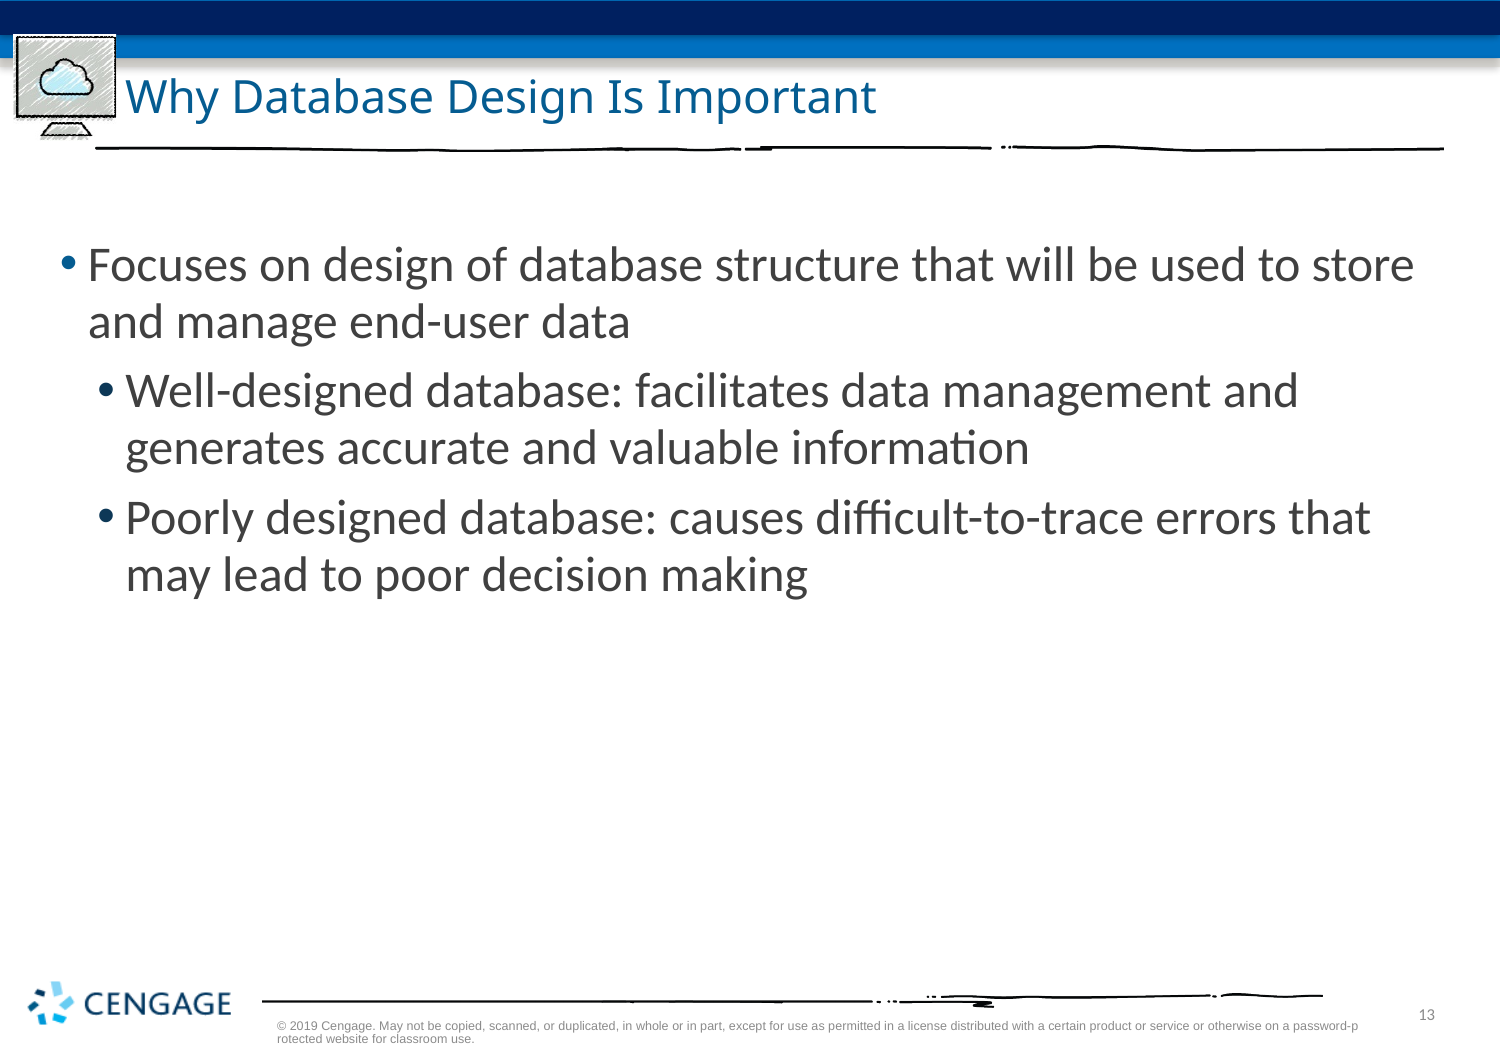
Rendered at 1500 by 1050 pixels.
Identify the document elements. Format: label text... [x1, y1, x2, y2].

title Why Database Design Is Important [125, 61, 1442, 138]
picture [95, 145, 1444, 152]
picture [262, 993, 1323, 1007]
picture [7, 968, 244, 1037]
list Focuses on design of database structure that will be used to store and manage end-user data Well-designed database: facilitates data management and generates accurate and valuable information Poorly designed database: causes difficult-to-trace errors that may lead to poor decision making [59, 235, 1441, 607]
footer © 2019 Cengage. May not be copied, scanned, or duplicated, in whole or in part, except for use as permitted in a license distributed with a certain product or service or otherwise on a password-protected website for classroom use. [262, 1007, 1375, 1045]
picture [13, 34, 117, 141]
